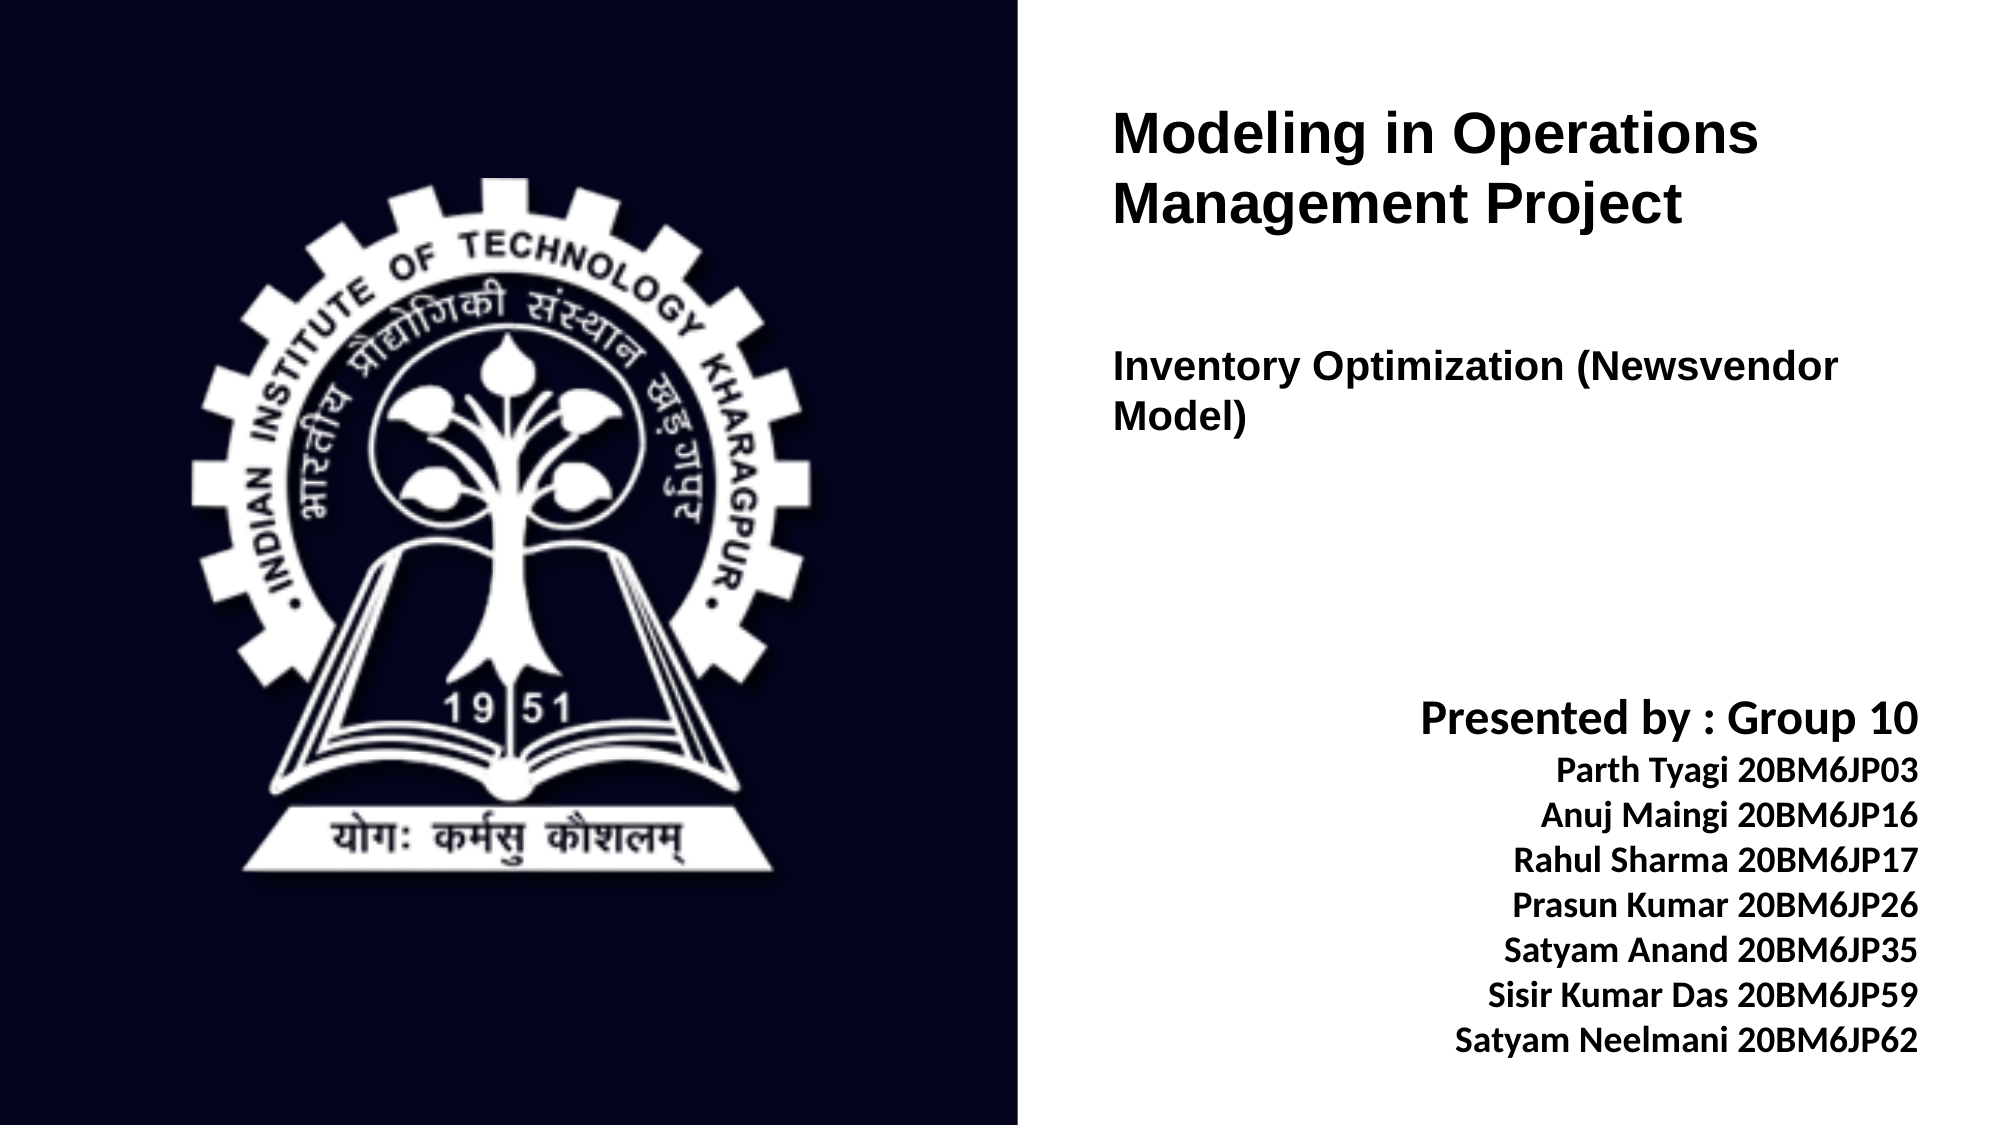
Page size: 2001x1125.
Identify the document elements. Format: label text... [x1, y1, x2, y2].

picture [124, 178, 893, 935]
text_box Modeling in Operations Management Project Inventory Optimization (Newsvendor Model) [1097, 87, 1875, 447]
text_box [0, 0, 1019, 1125]
text_box Presented by : Group 10 Parth Tyagi 20BM6JP03 Anuj Maingi 20BM6JP16 Rahul Sharma 20BM6JP17 Prasun Kumar 20BM6JP26 Satyam Anand 20BM6JP35 Sisir Kumar Das 20BM6JP59 Satyam Neelmani 20BM6JP62 10 [1110, 677, 1934, 1125]
